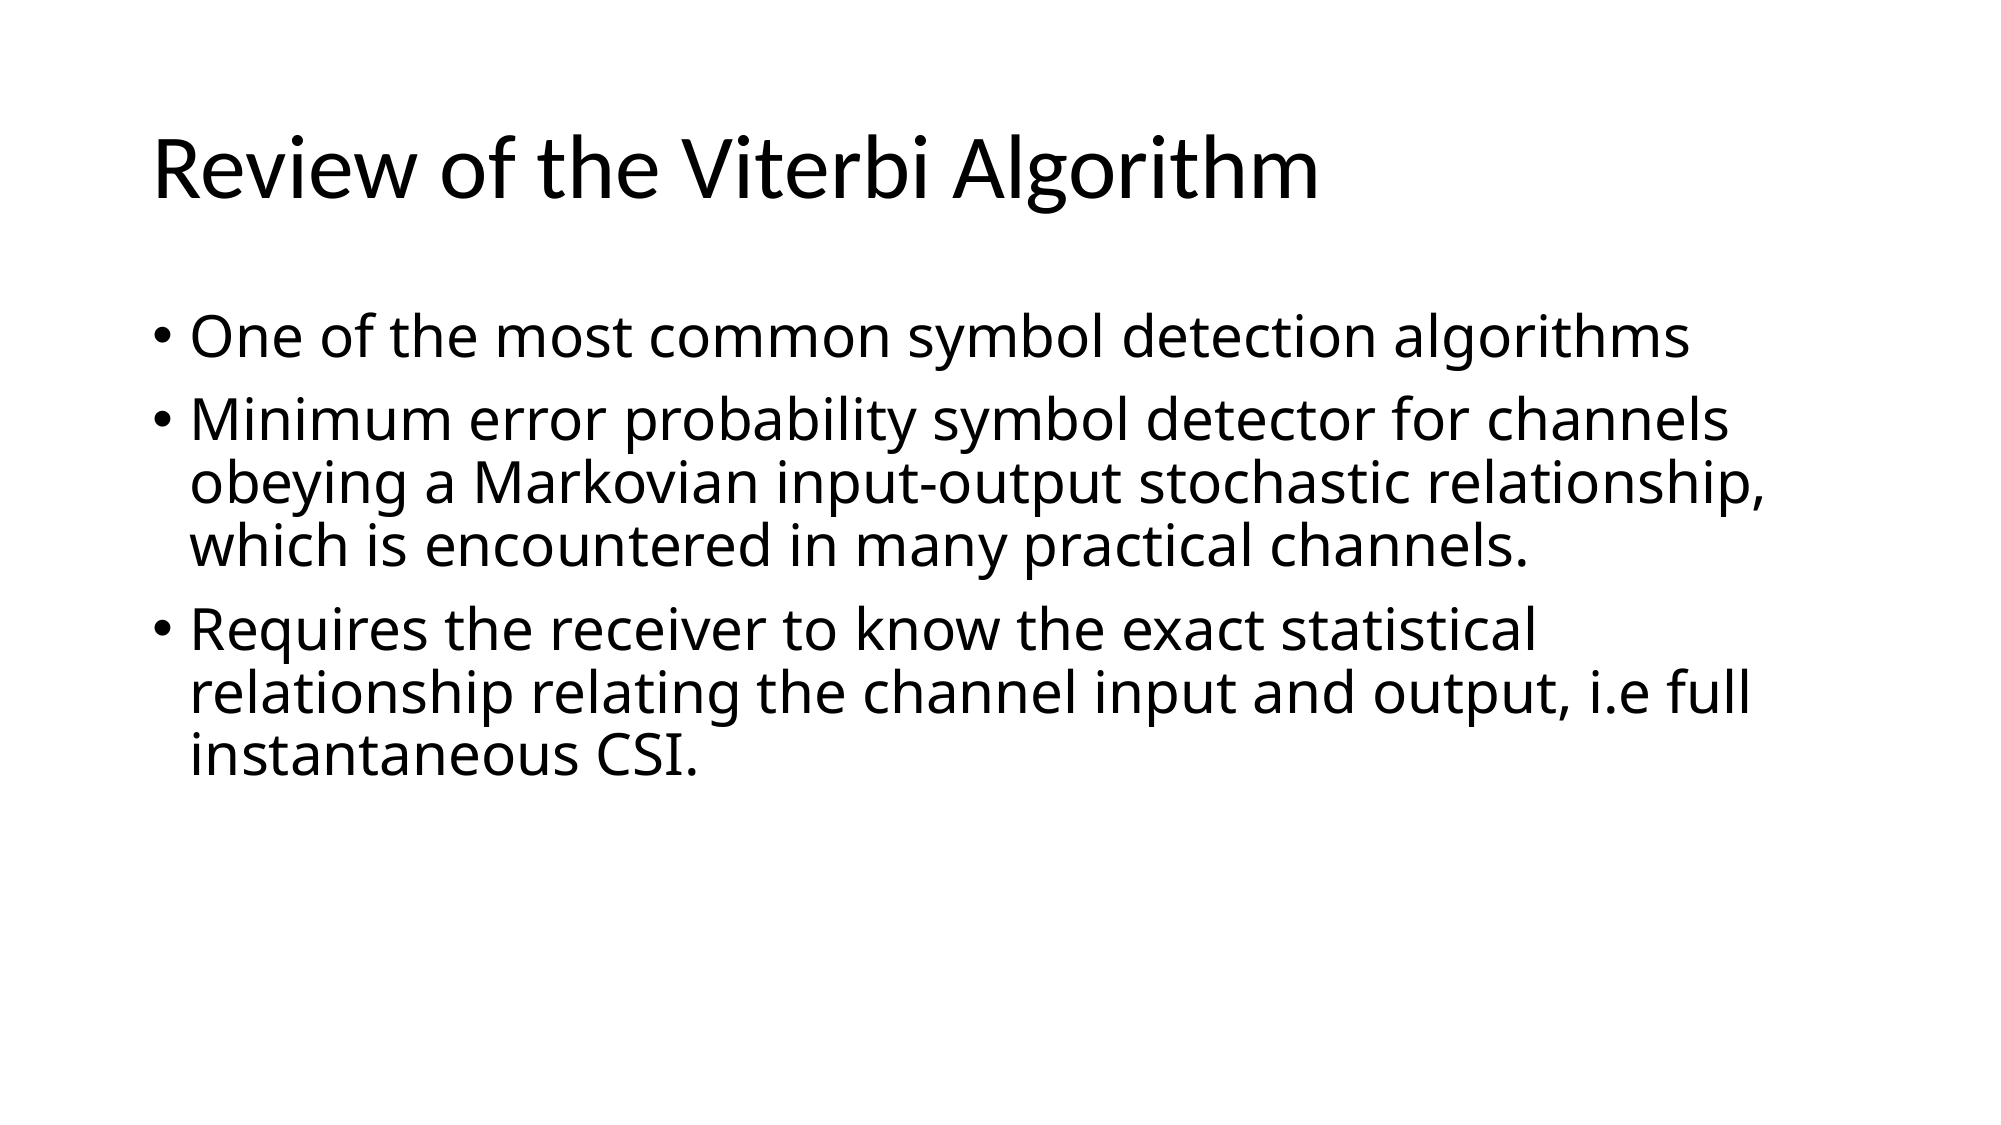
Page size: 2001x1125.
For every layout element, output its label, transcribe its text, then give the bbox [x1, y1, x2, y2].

list One of the most common symbol detection algorithms Minimum error probability symbol detector for channels obeying a Markovian input-output stochastic relationship, which is encountered in many practical channels. Requires the receiver to know the exact statistical relationship relating the channel input and output, i.e full instantaneous CSI. [137, 299, 1863, 1014]
title Review of the Viterbi Algorithm [137, 59, 1863, 278]
